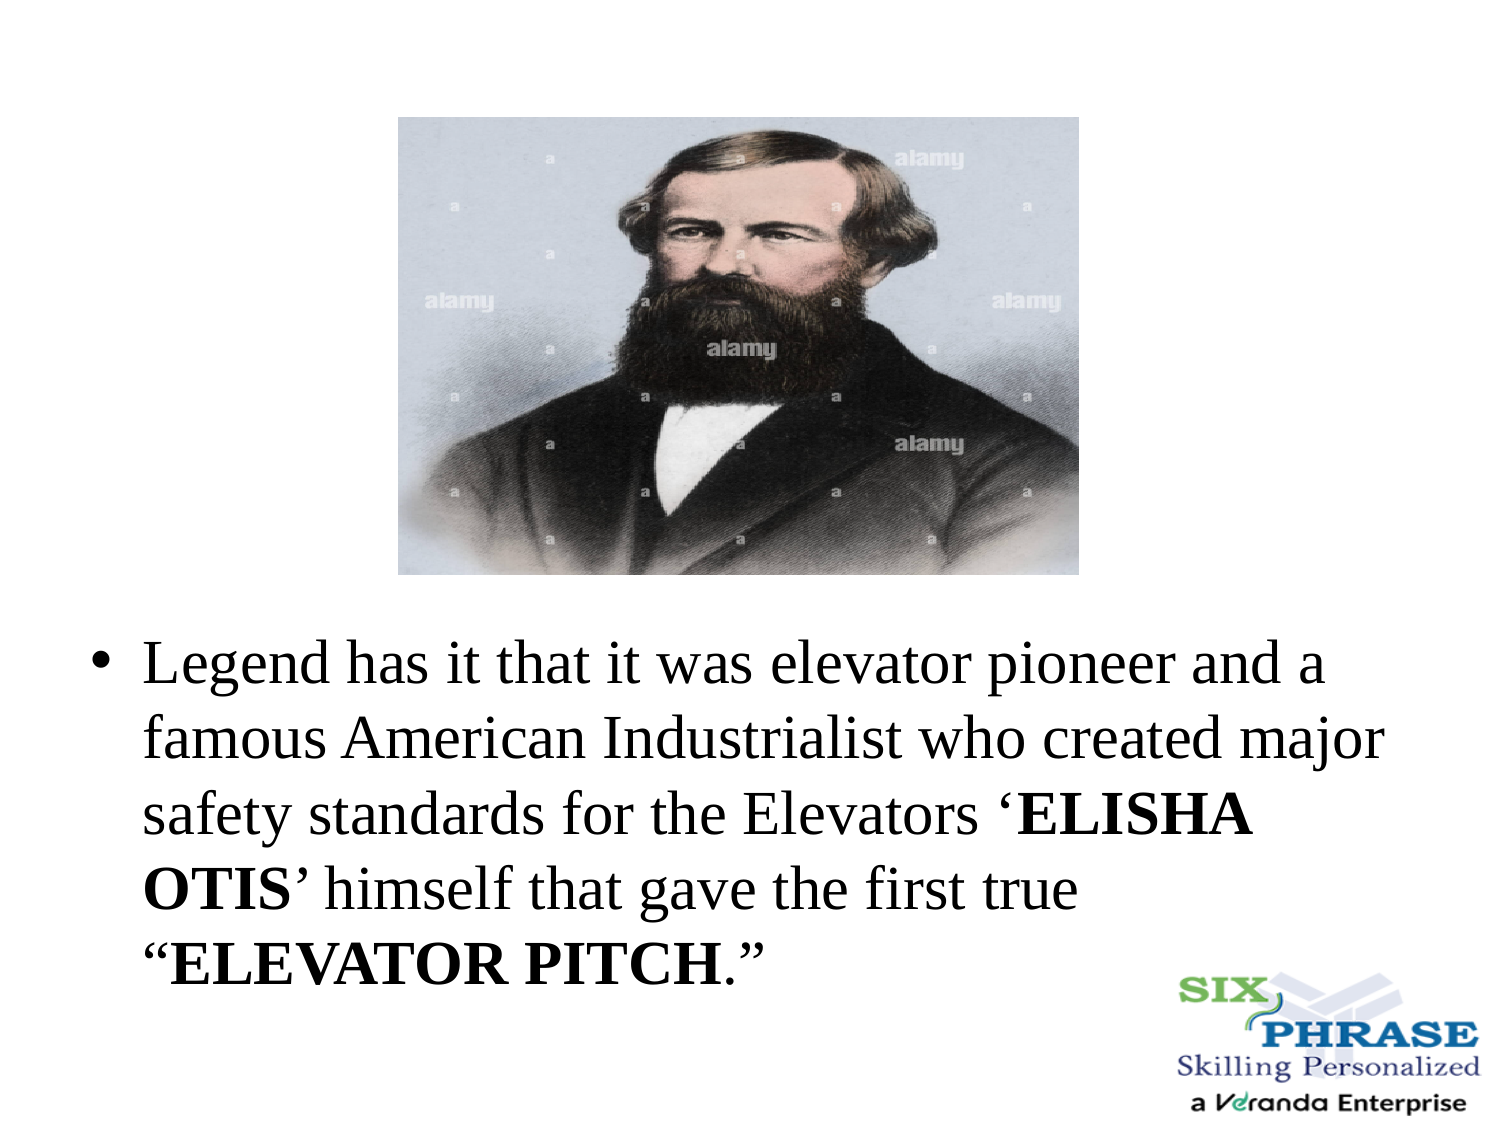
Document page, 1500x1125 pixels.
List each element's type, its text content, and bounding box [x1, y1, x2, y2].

picture [1159, 960, 1500, 1125]
picture [398, 116, 1079, 576]
list Legend has it that it was elevator pioneer and a famous American Industrialist who created major safety standards for the Elevators ‘ELISHA OTIS’ himself that gave the first true “ELEVATOR PITCH.” [75, 262, 1425, 1005]
